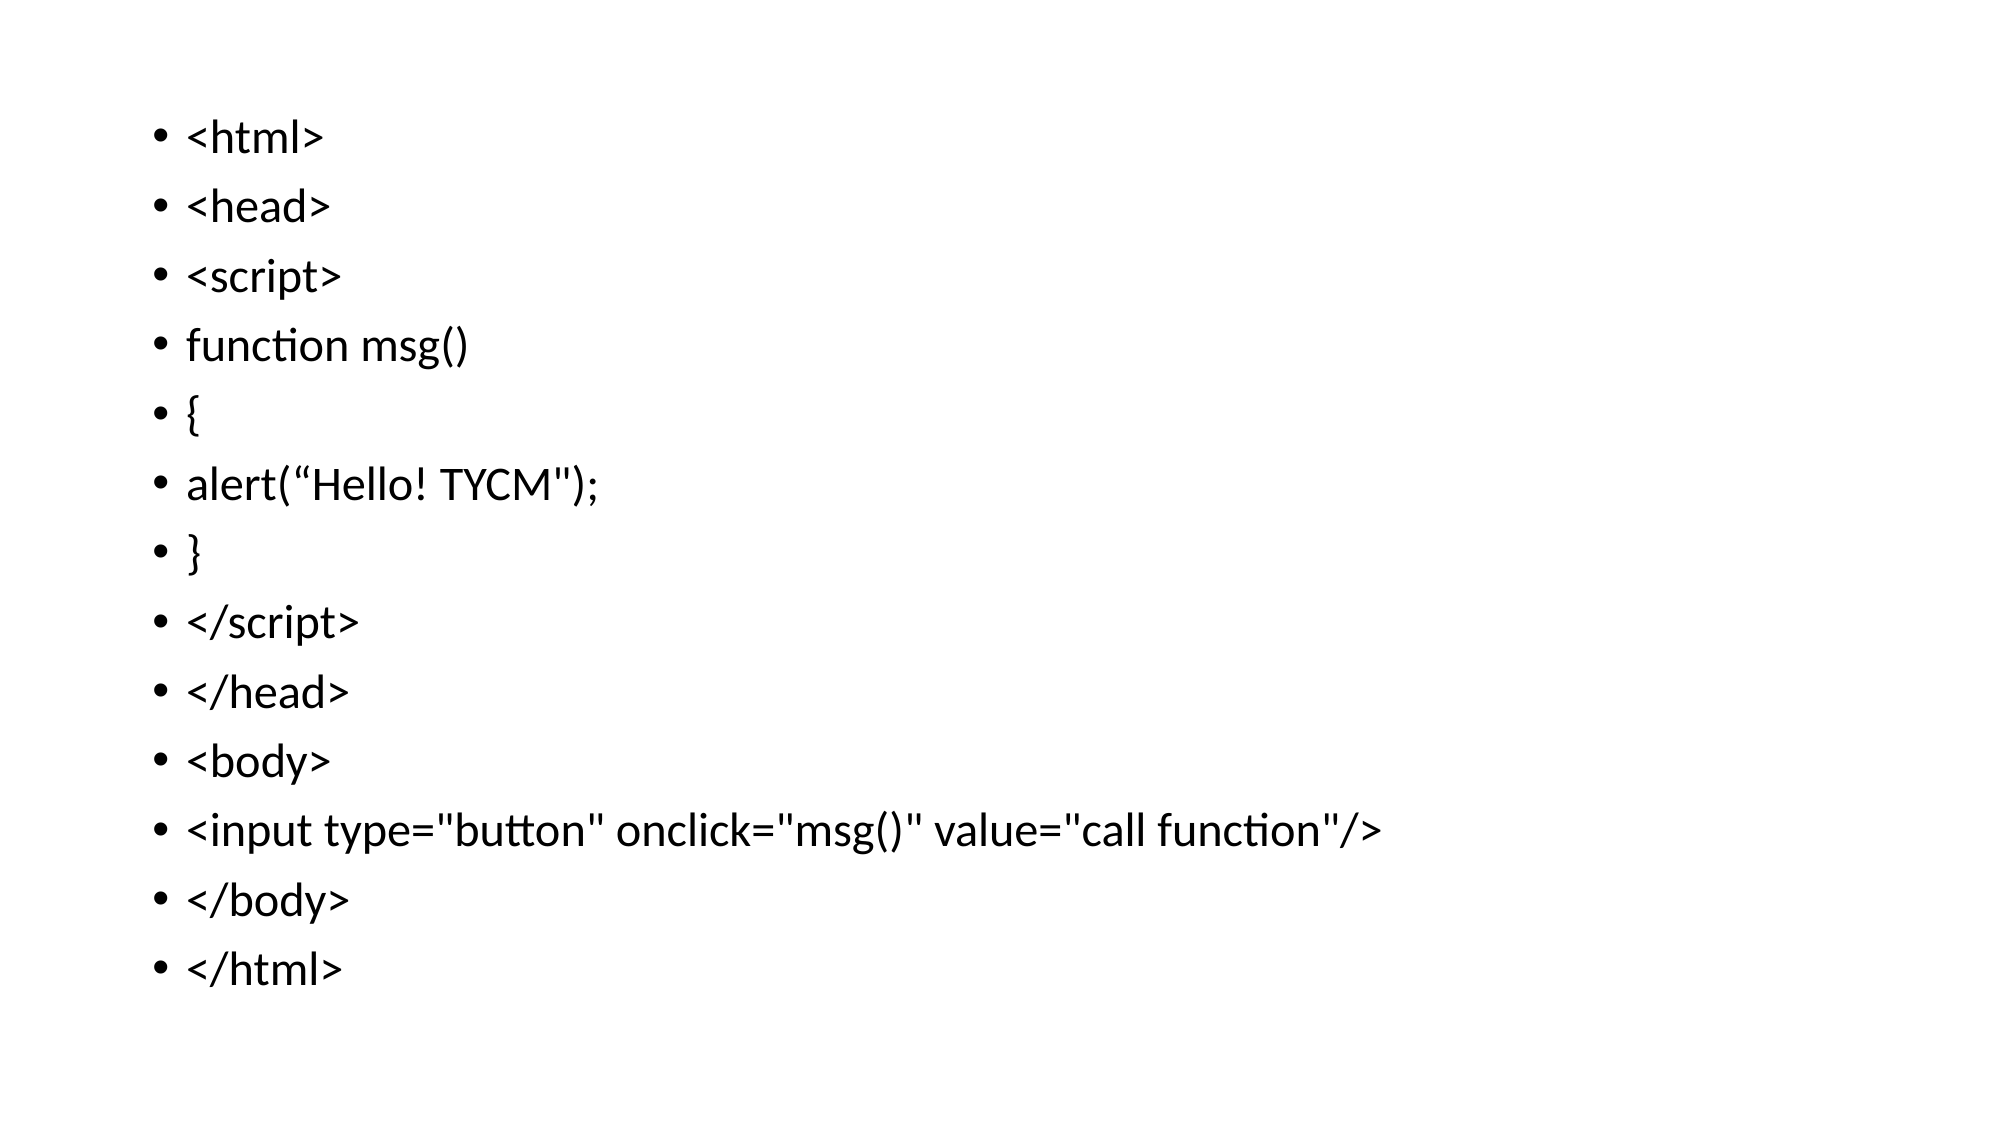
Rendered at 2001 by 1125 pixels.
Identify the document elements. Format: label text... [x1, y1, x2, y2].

list <html> <head> <script> function msg() { alert(“Hello! TYCM"); } </script> </head> <body> <input type="button" onclick="msg()" value="call function"/> </body> </html> [137, 104, 1863, 1014]
